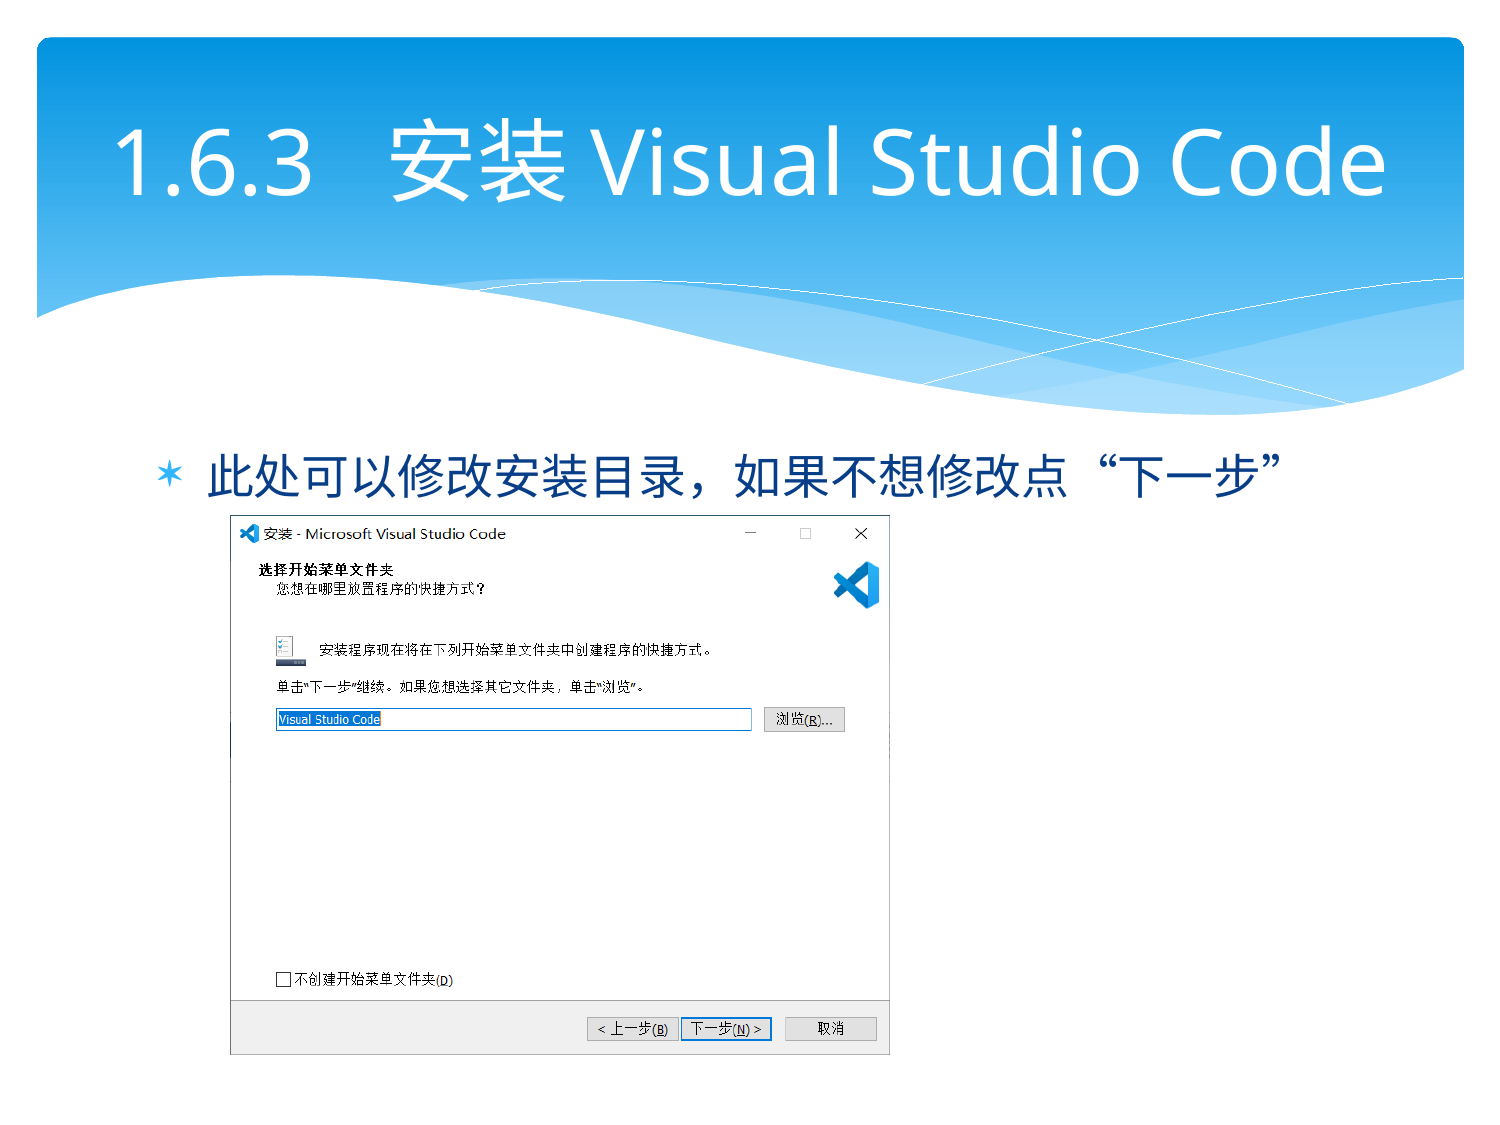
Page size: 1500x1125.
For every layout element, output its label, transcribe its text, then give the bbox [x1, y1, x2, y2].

title 1.6.3 安装Visual Studio Code [75, 55, 1425, 261]
list 此处可以修改安装目录，如果不想修改点“下一步” [143, 438, 1359, 513]
picture [230, 515, 891, 1056]
